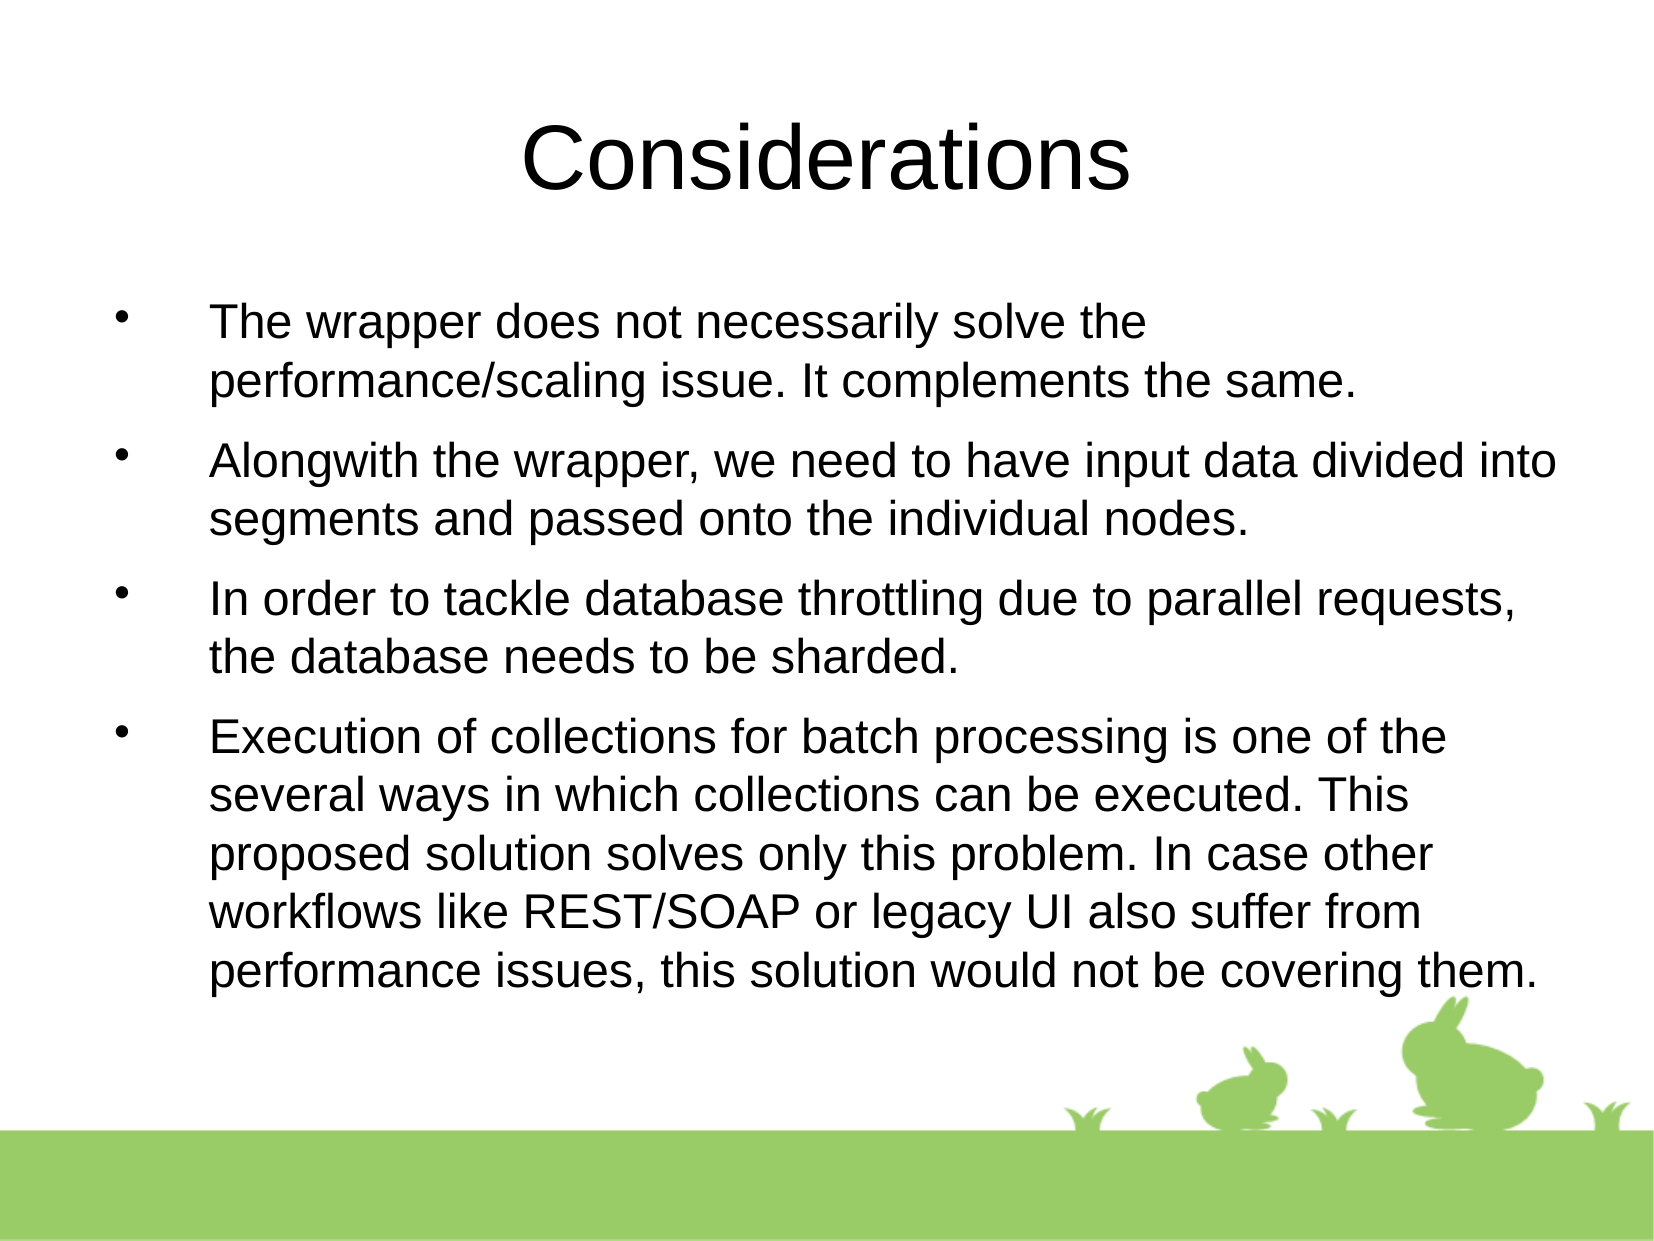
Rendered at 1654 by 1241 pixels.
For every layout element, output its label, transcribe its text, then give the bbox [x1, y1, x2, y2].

text_box The wrapper does not necessarily solve the performance/scaling issue. It complements the same. Alongwith the wrapper, we need to have input data divided into segments and passed onto the individual nodes. In order to tackle database throttling due to parallel requests, the database needs to be sharded. Execution of collections for batch processing is one of the several ways in which collections can be executed. This proposed solution solves only this problem. In case other workflows like REST/SOAP or legacy UI also suffer from performance issues, this solution would not be covering them. [82, 290, 1571, 1010]
picture [0, 0, 1654, 1241]
text_box Considerations [82, 97, 1571, 208]
